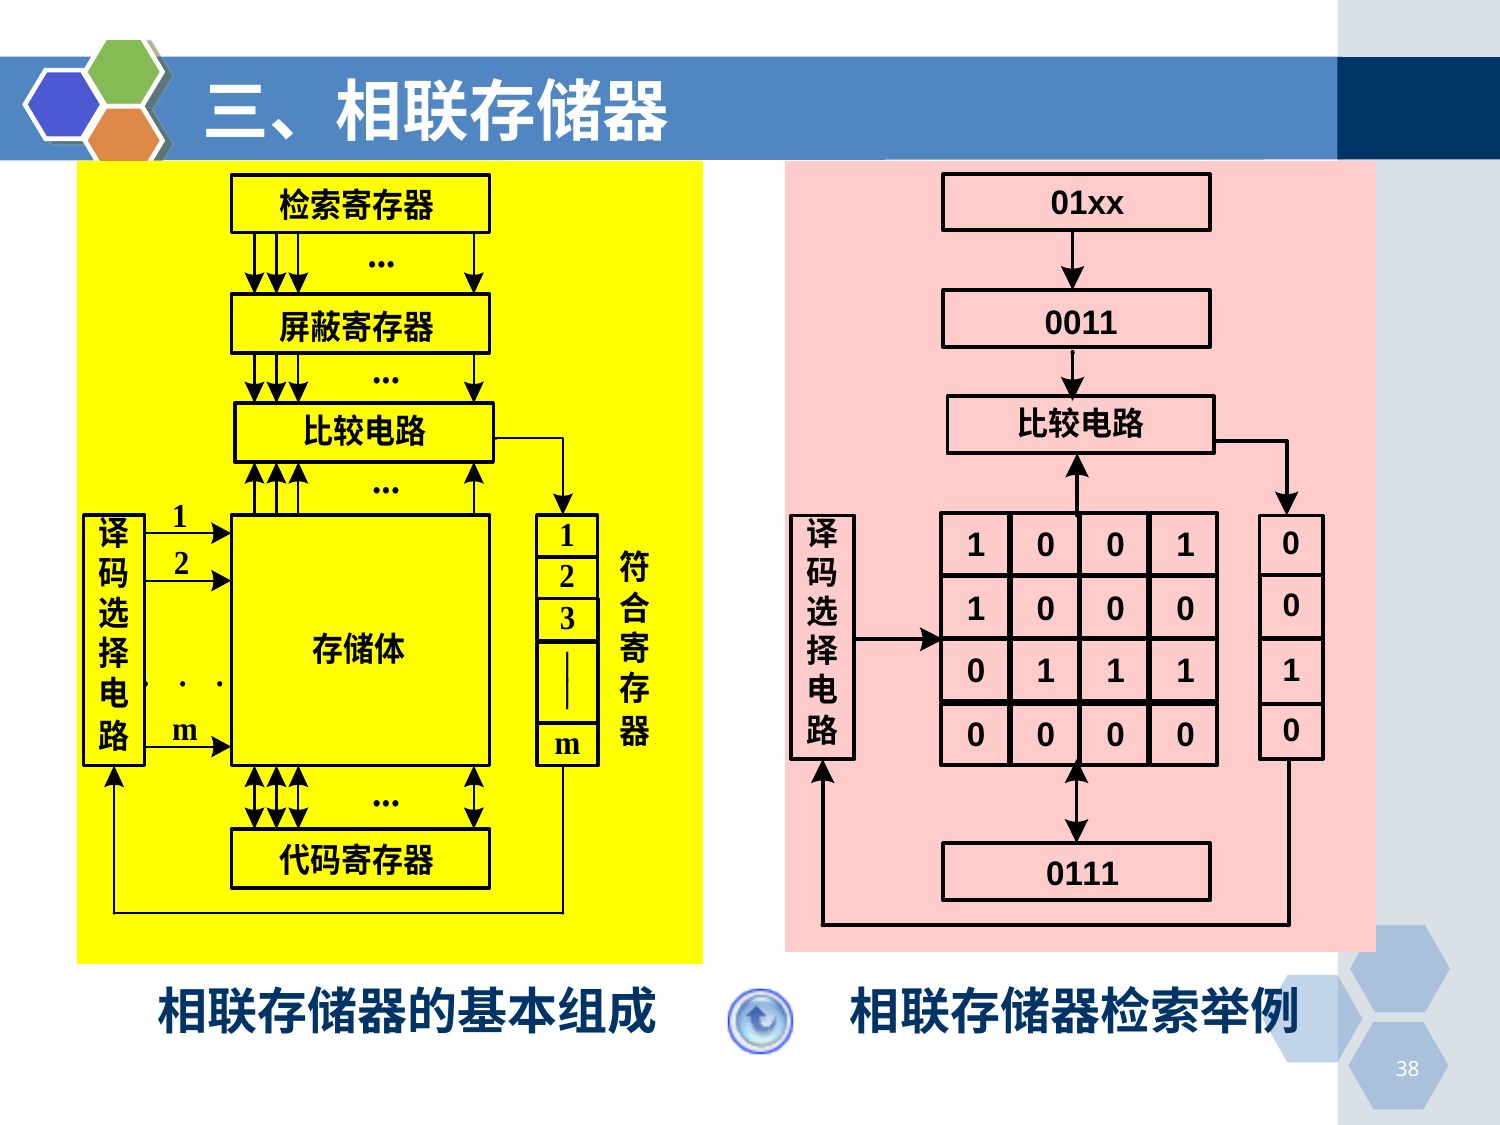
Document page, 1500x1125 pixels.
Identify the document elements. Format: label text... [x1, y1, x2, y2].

text_box 相联存储器的基本组成 [123, 973, 703, 1047]
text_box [785, 160, 1377, 953]
title 三、相联存储器 [187, 62, 1288, 155]
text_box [76, 160, 704, 965]
text_box 相联存储器检索举例 [820, 971, 1341, 1047]
slide_number 38 [1359, 1047, 1435, 1086]
picture [725, 987, 796, 1057]
